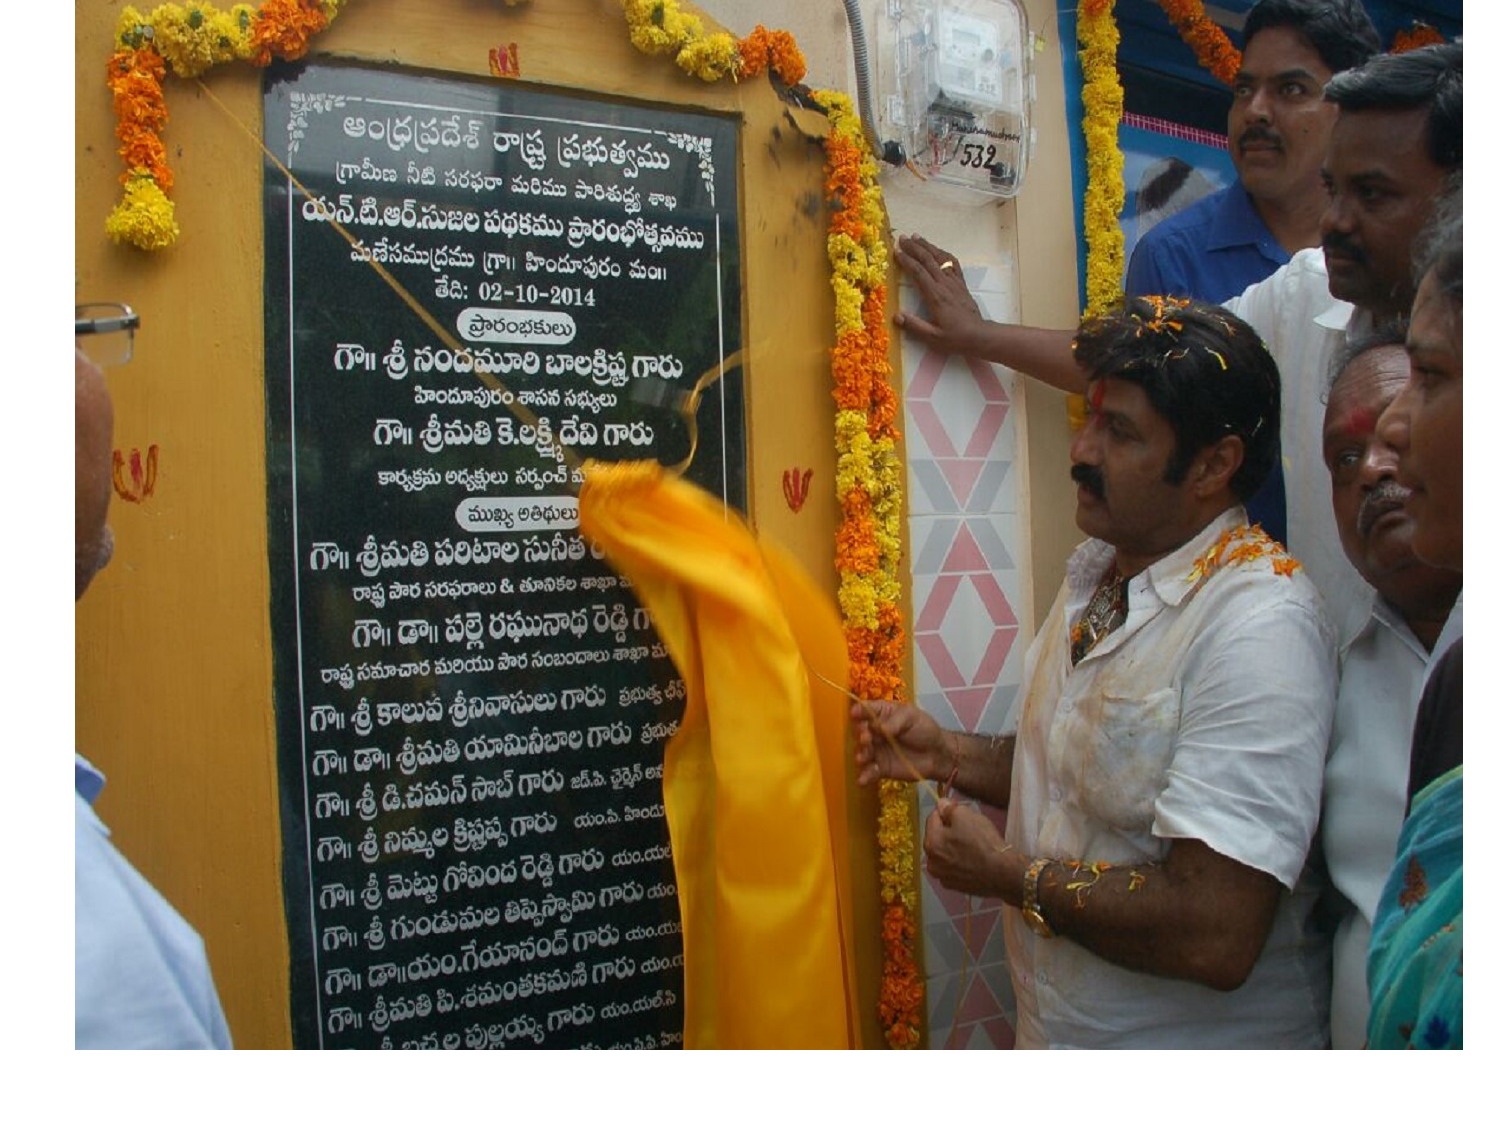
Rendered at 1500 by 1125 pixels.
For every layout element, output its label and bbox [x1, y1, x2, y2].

picture [74, 0, 1463, 1051]
